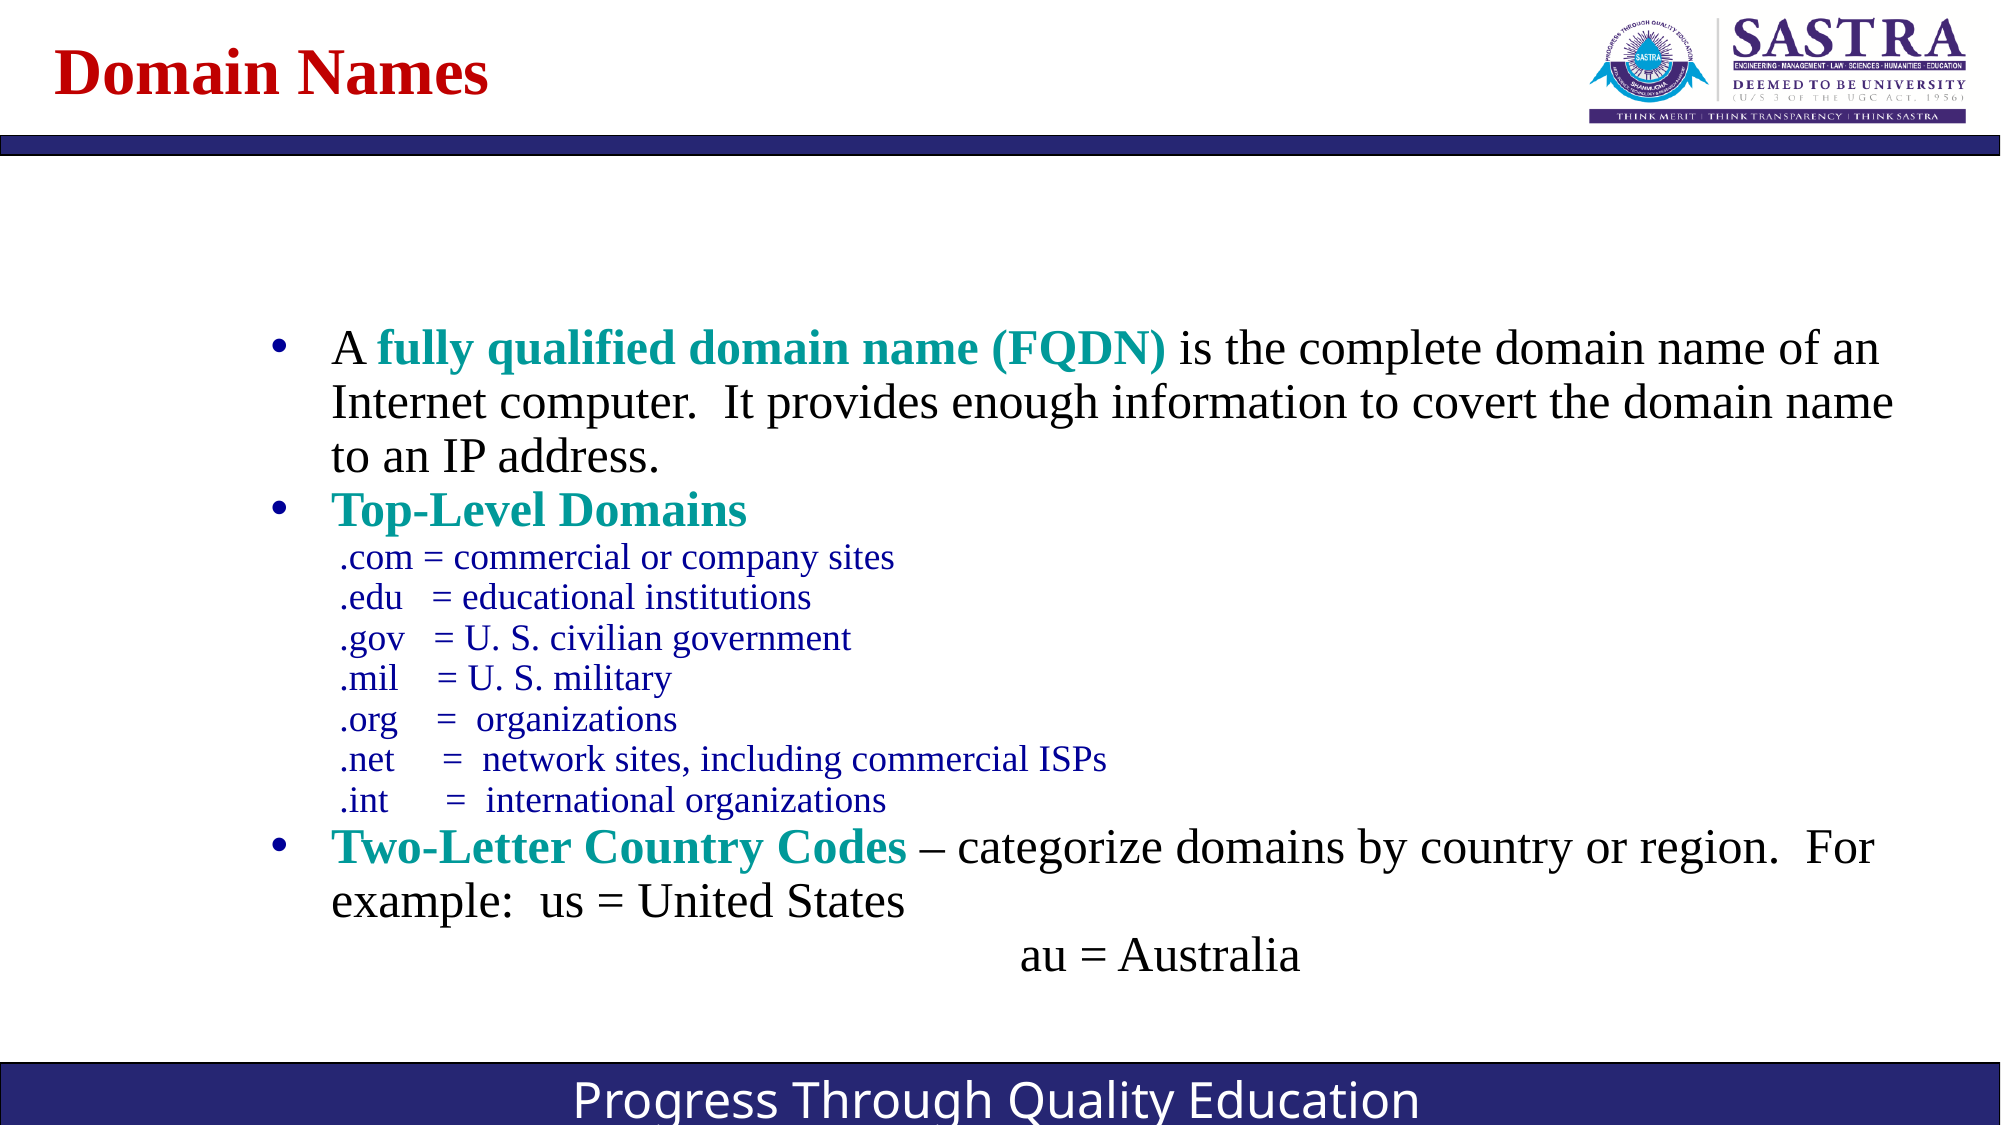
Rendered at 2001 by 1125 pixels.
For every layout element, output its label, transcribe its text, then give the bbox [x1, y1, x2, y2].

picture [1566, 10, 1989, 130]
list A fully qualified domain name (FQDN) is the complete domain name of an Internet computer. It provides enough information to covert the domain name to an IP address. Top-Level Domains .com = commercial or company sites .edu = educational institutions .gov = U. S. civilian government .mil = U. S. military .org = organizations .net = network sites, including commercial ISPs .int = international organizations Two-Letter Country Codes – categorize domains by country or region. For example: us = United States au = Australia [249, 312, 1950, 988]
title Domain Names [37, 19, 1544, 119]
